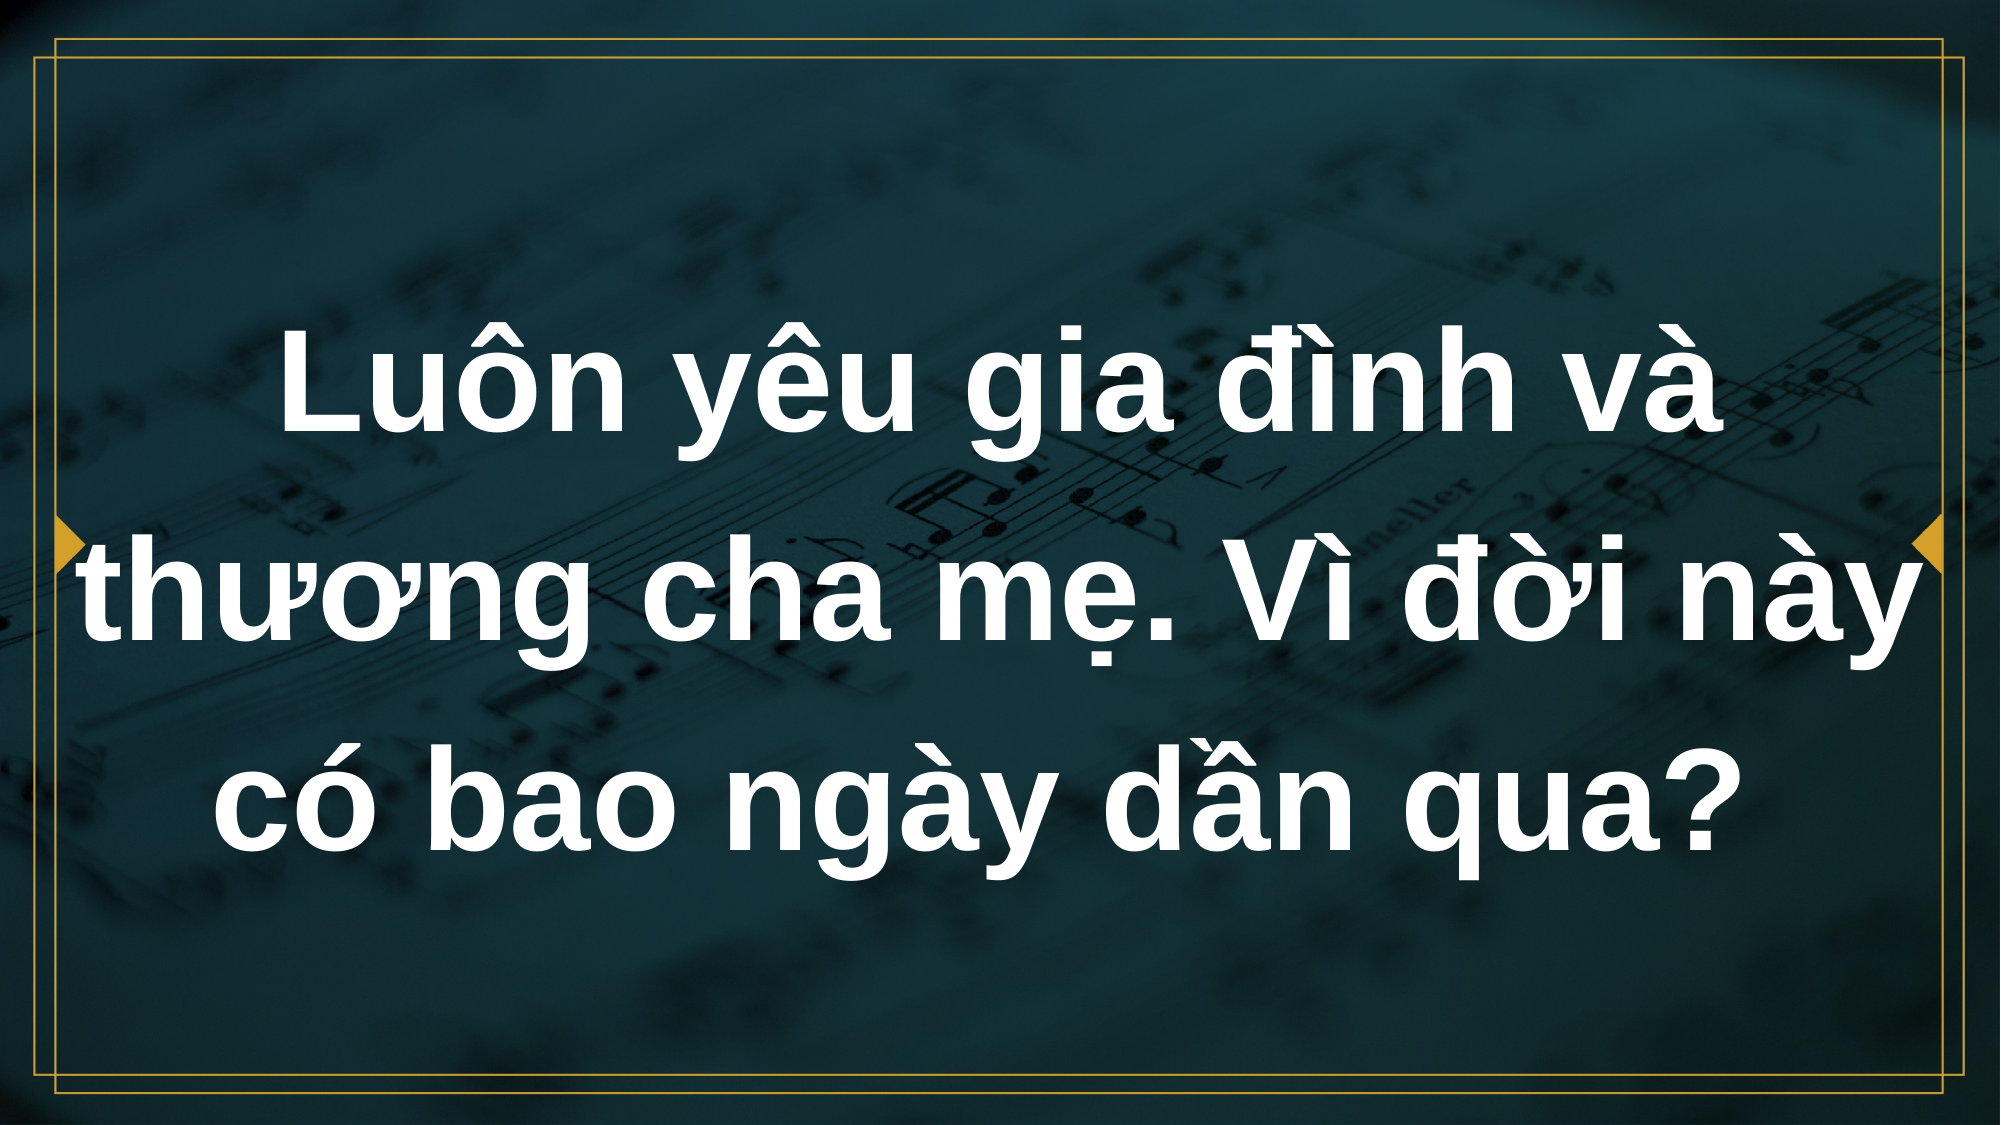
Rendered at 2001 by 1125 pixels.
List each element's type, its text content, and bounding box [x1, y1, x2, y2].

title Luôn yêu gia đình và thương cha mẹ. Vì đời này có bao ngày dần qua? [55, 53, 1945, 1077]
picture [0, 0, 2000, 1125]
